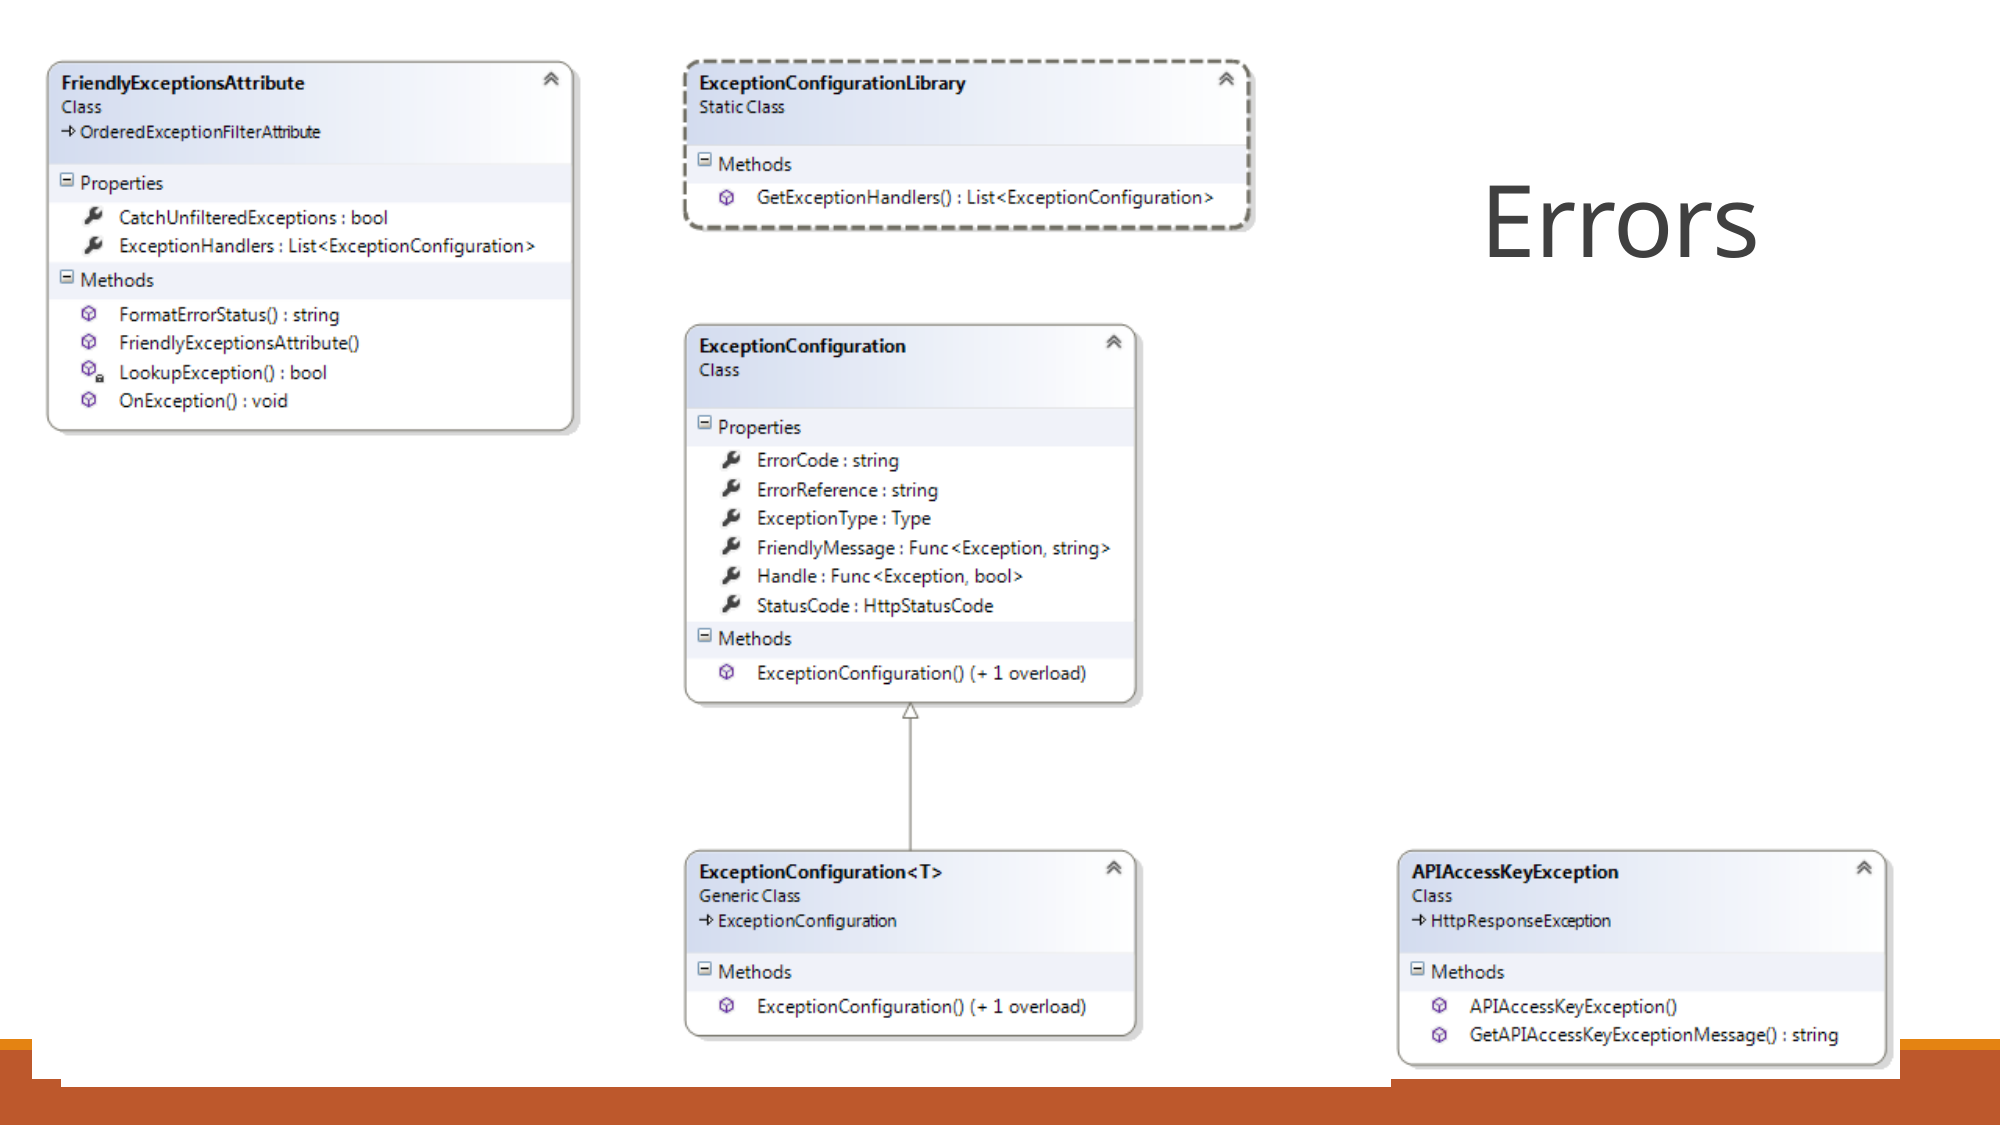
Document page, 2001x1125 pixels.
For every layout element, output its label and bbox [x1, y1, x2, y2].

picture [31, 46, 1900, 1088]
